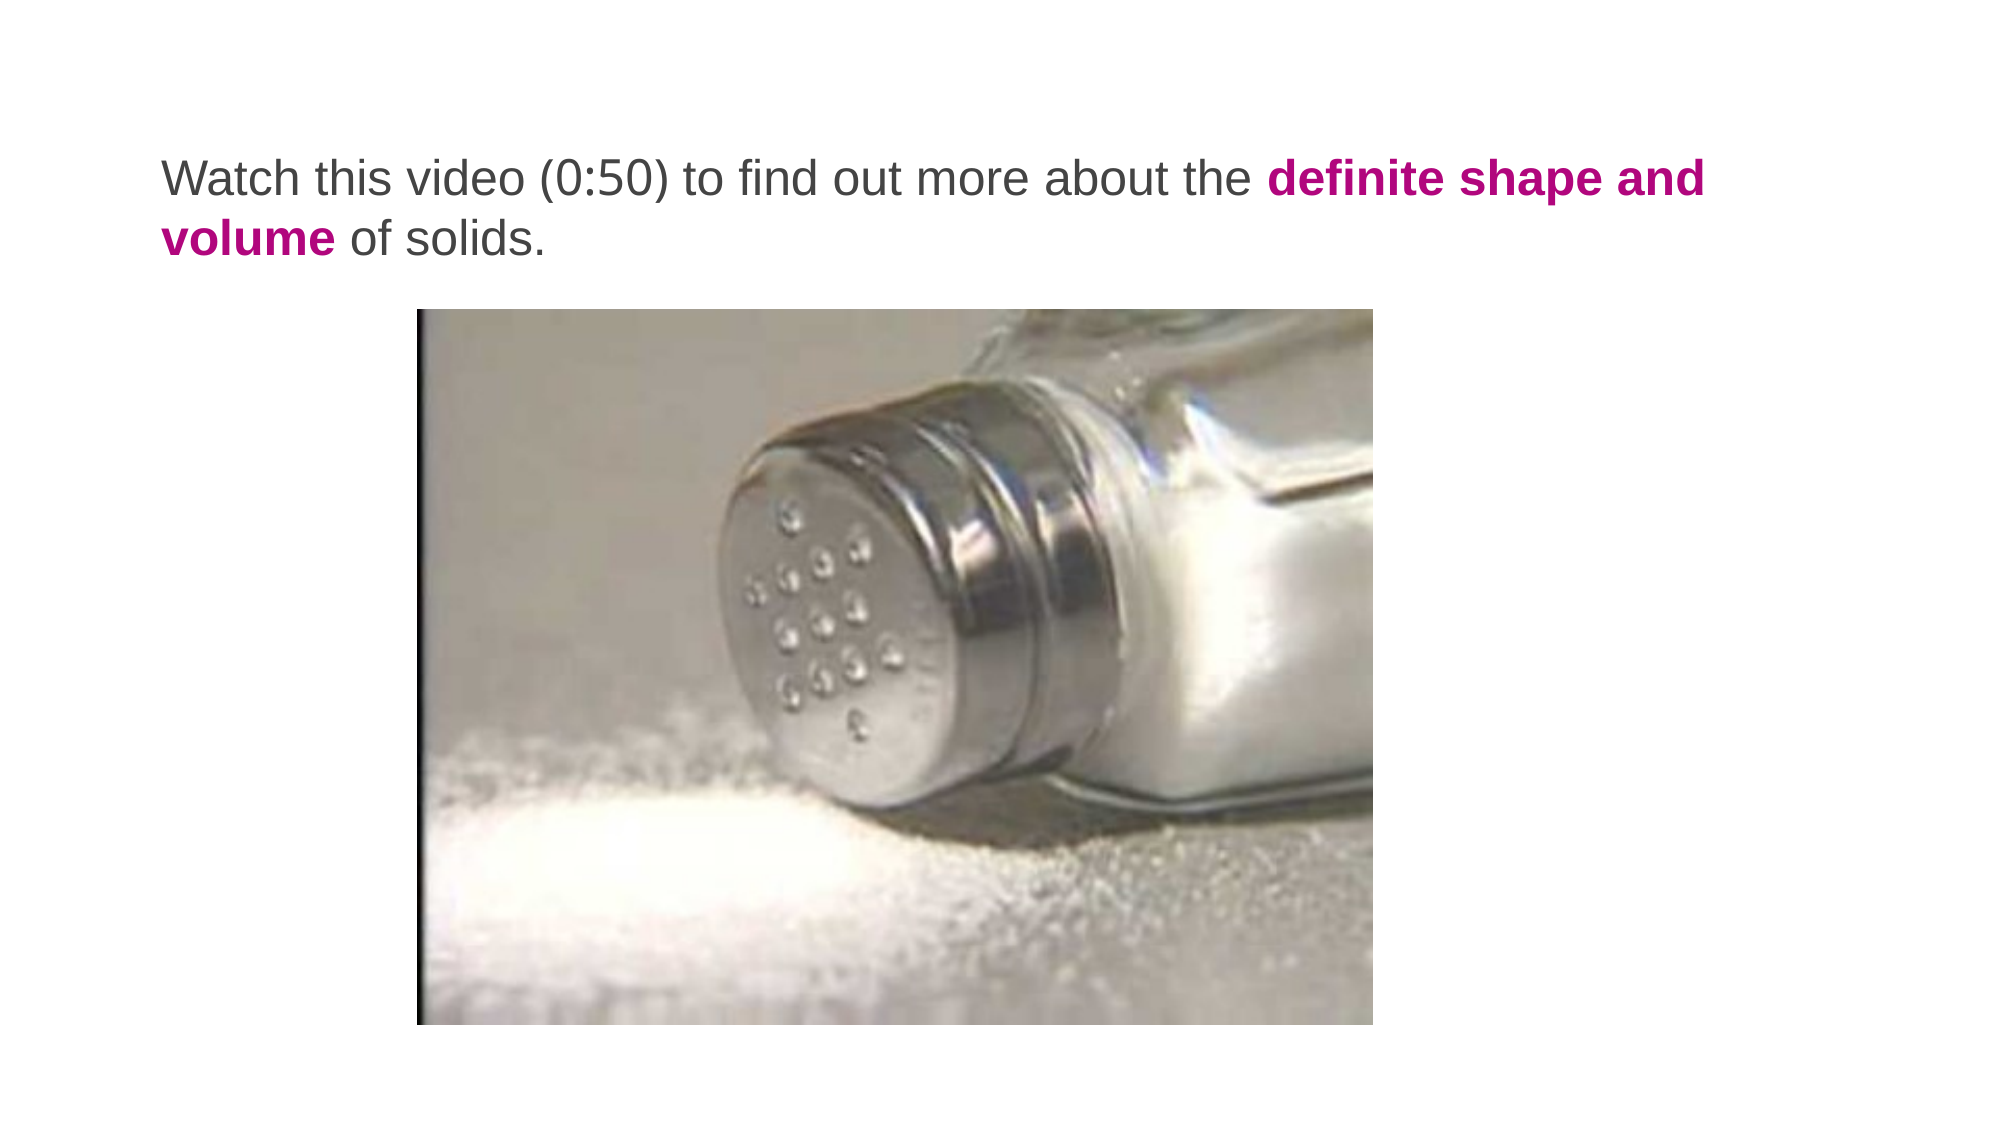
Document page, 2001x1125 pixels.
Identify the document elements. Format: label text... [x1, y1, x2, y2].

text_box Watch this video (0:50) to find out more about the definite shape and volume of solids. [146, 138, 1745, 273]
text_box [416, 309, 1374, 1026]
